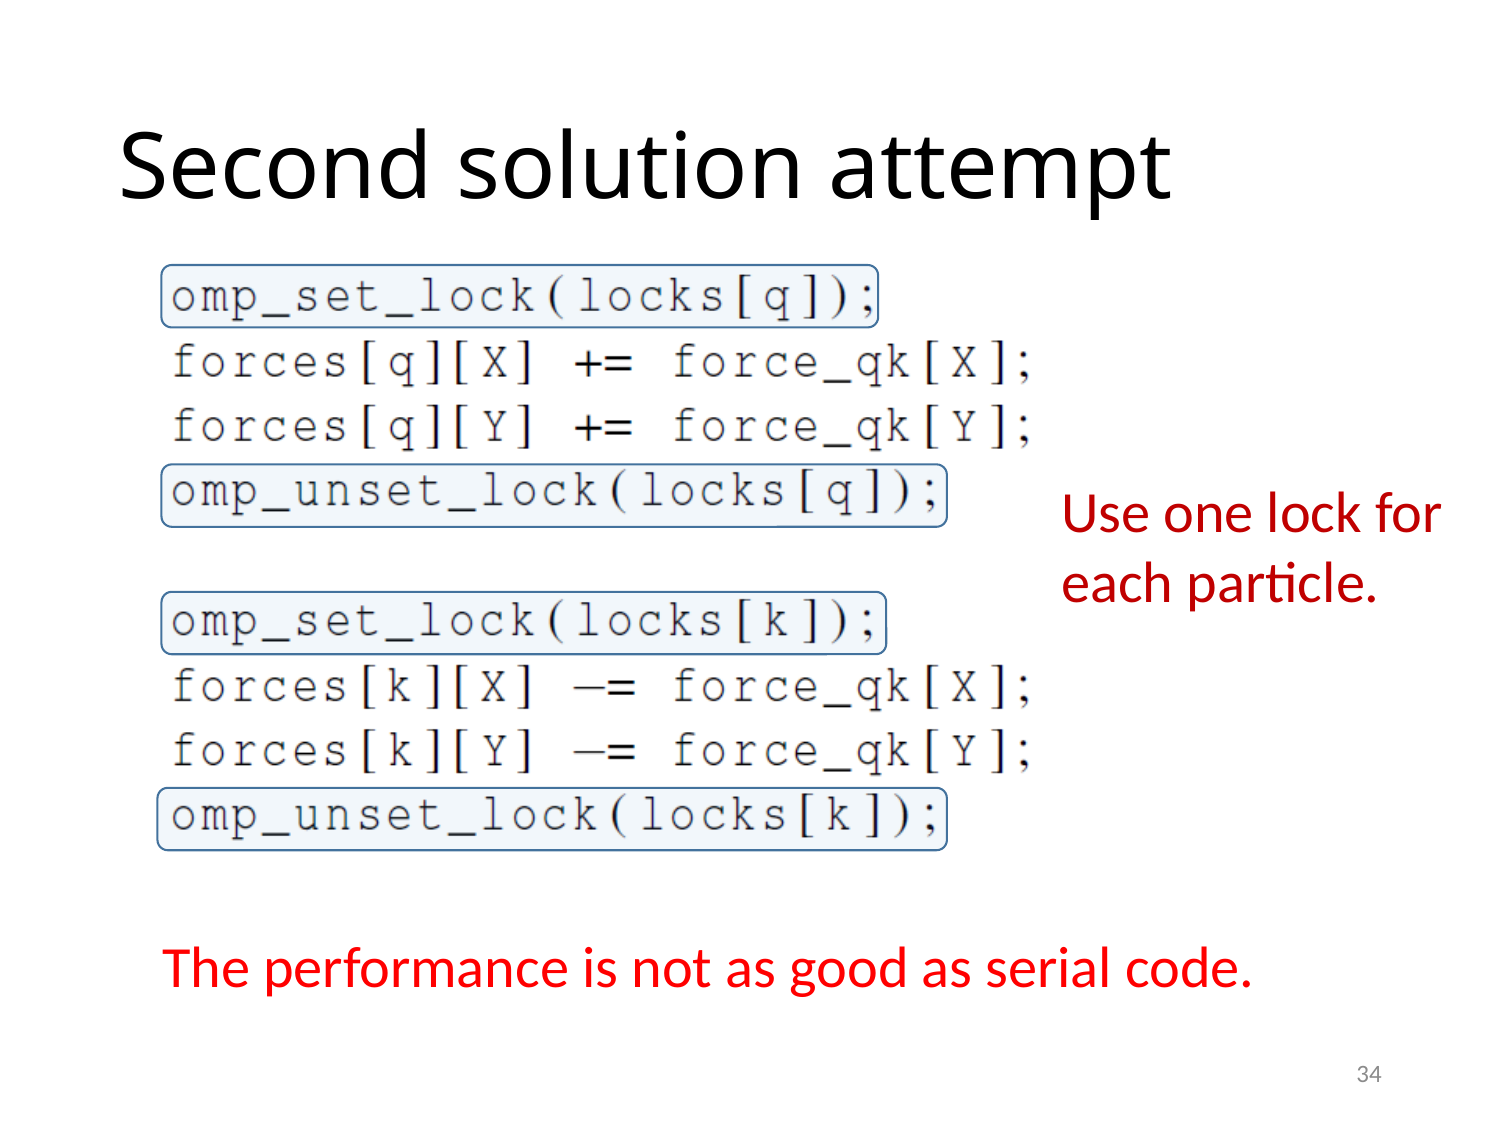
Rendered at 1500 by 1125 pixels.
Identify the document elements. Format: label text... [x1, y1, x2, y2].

text_box The performance is not as good as serial code. [147, 922, 1355, 1007]
text_box Use one lock for each particle. [1065, 466, 1500, 622]
picture [147, 264, 1065, 858]
slide_number 34 [1059, 1042, 1397, 1103]
title Second solution attempt [103, 59, 1397, 278]
